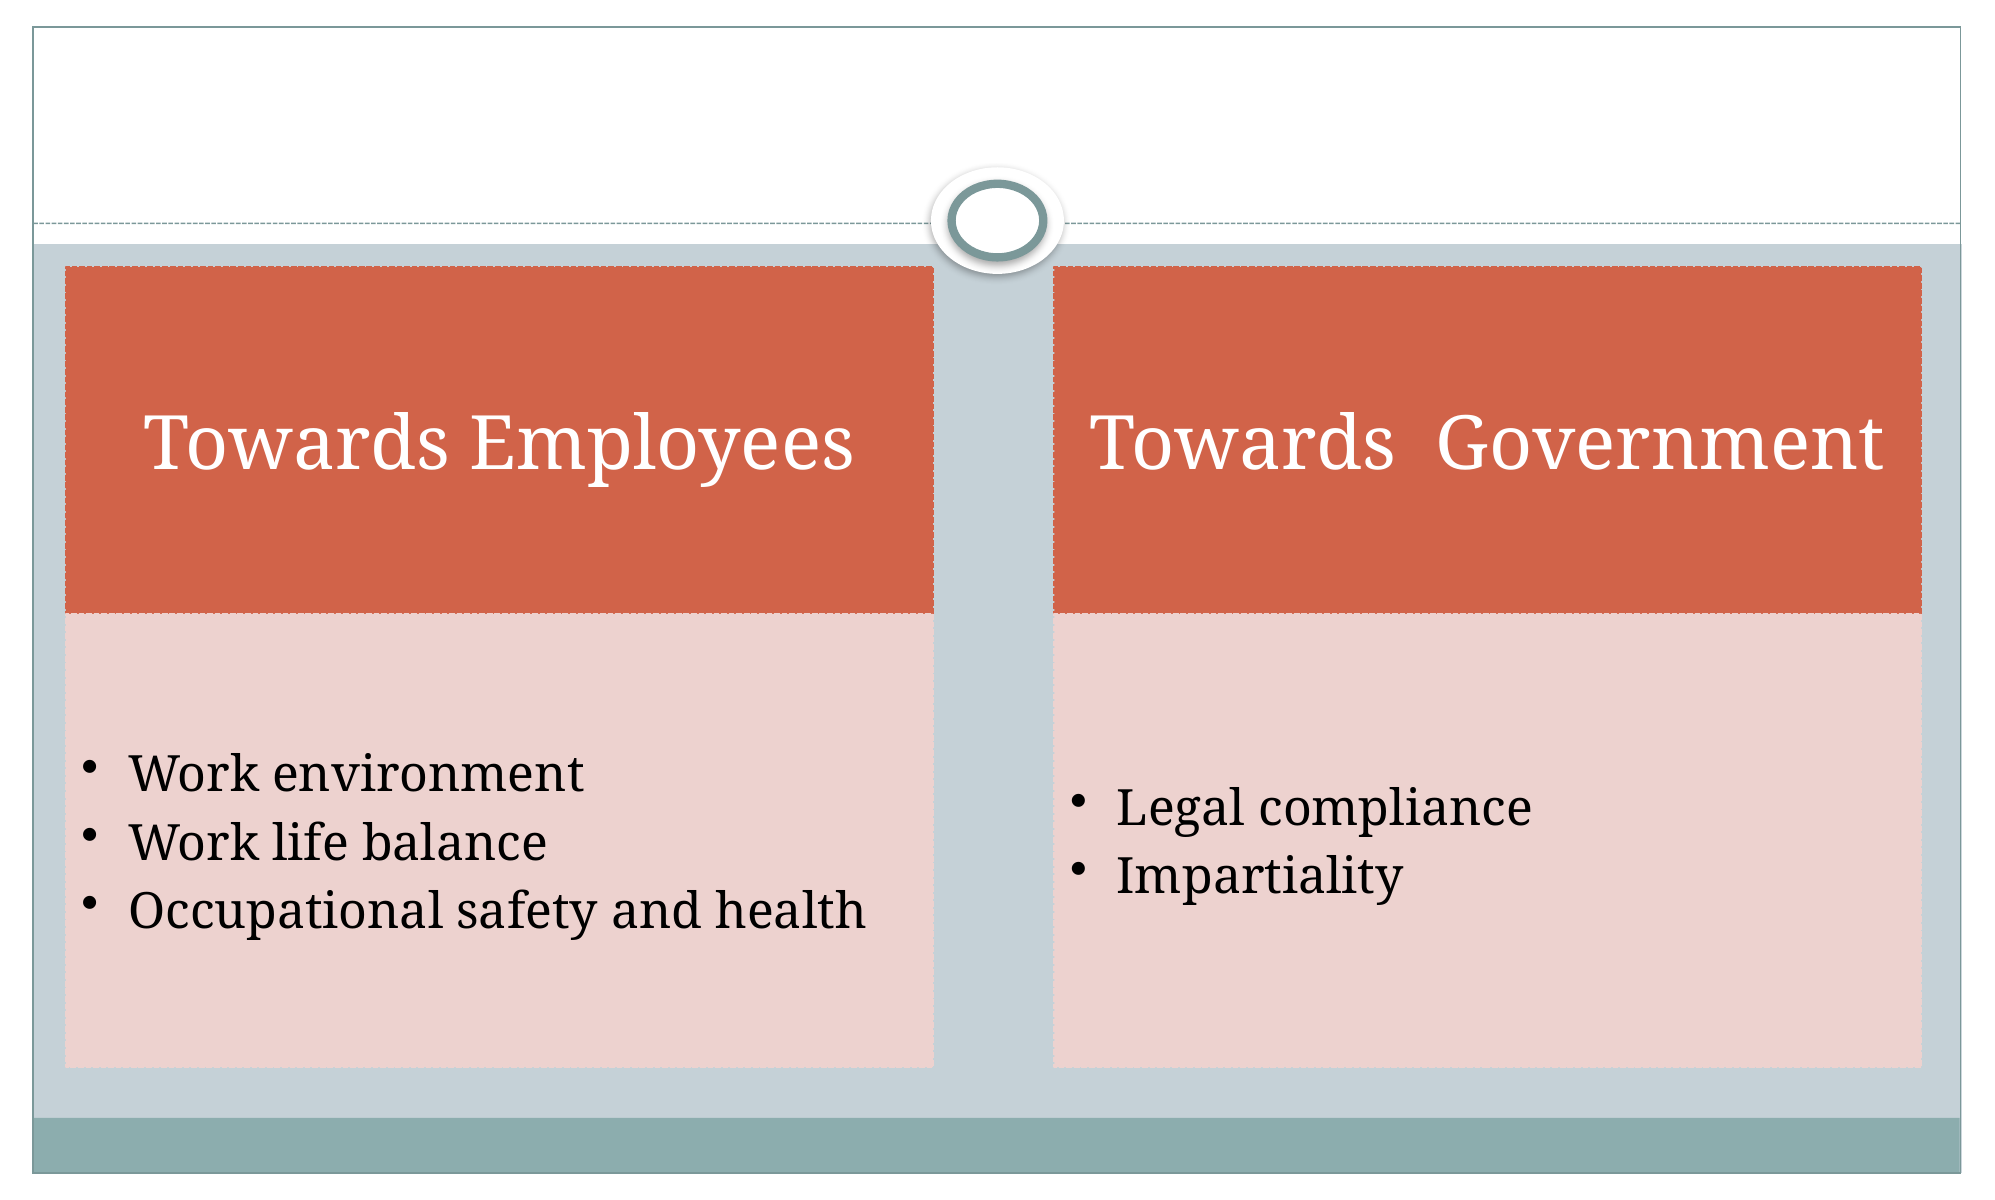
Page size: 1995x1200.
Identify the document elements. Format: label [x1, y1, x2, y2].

text_box [65, 266, 1922, 1068]
